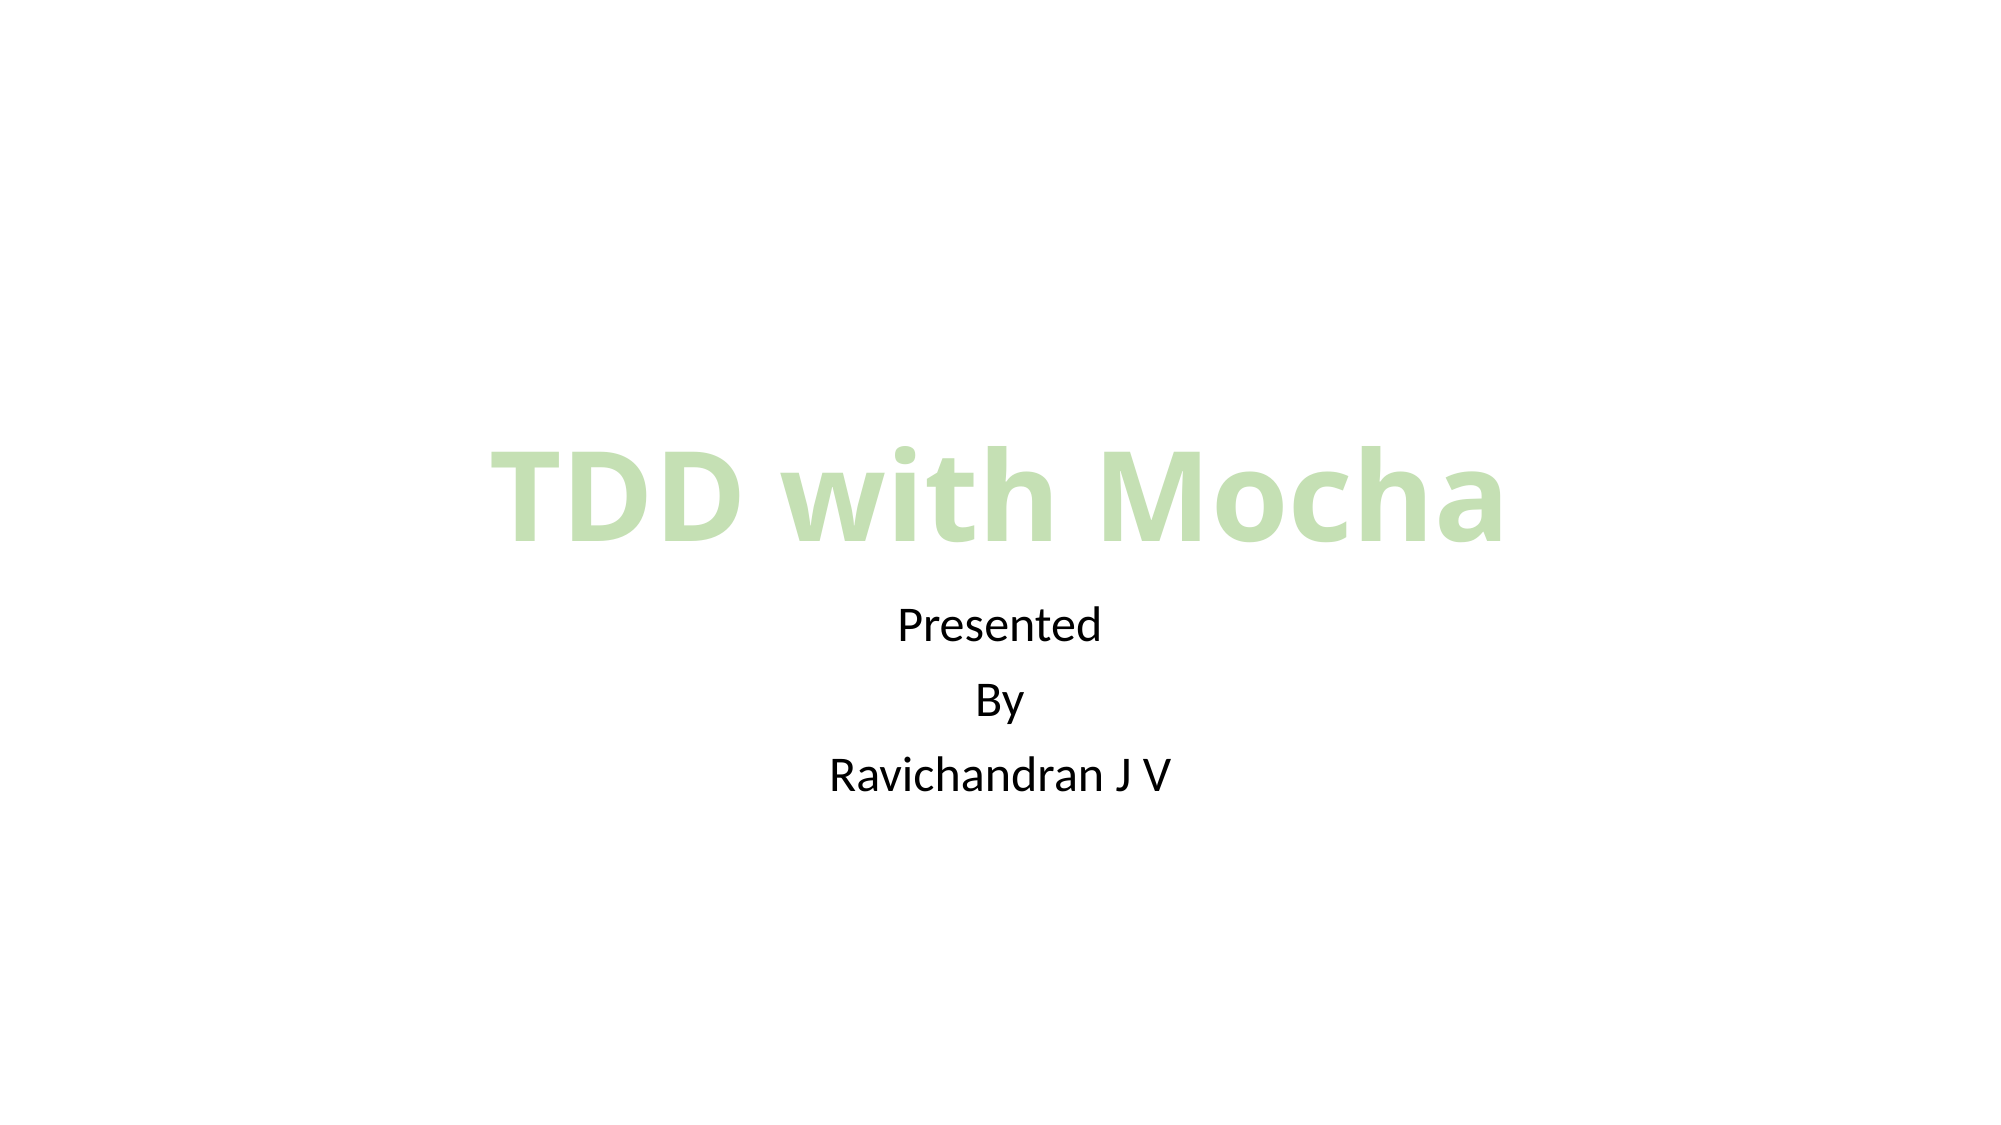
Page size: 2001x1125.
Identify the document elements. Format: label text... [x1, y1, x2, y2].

subtitle Presented By Ravichandran J V [249, 590, 1750, 863]
title TDD with Mocha [249, 184, 1750, 576]
